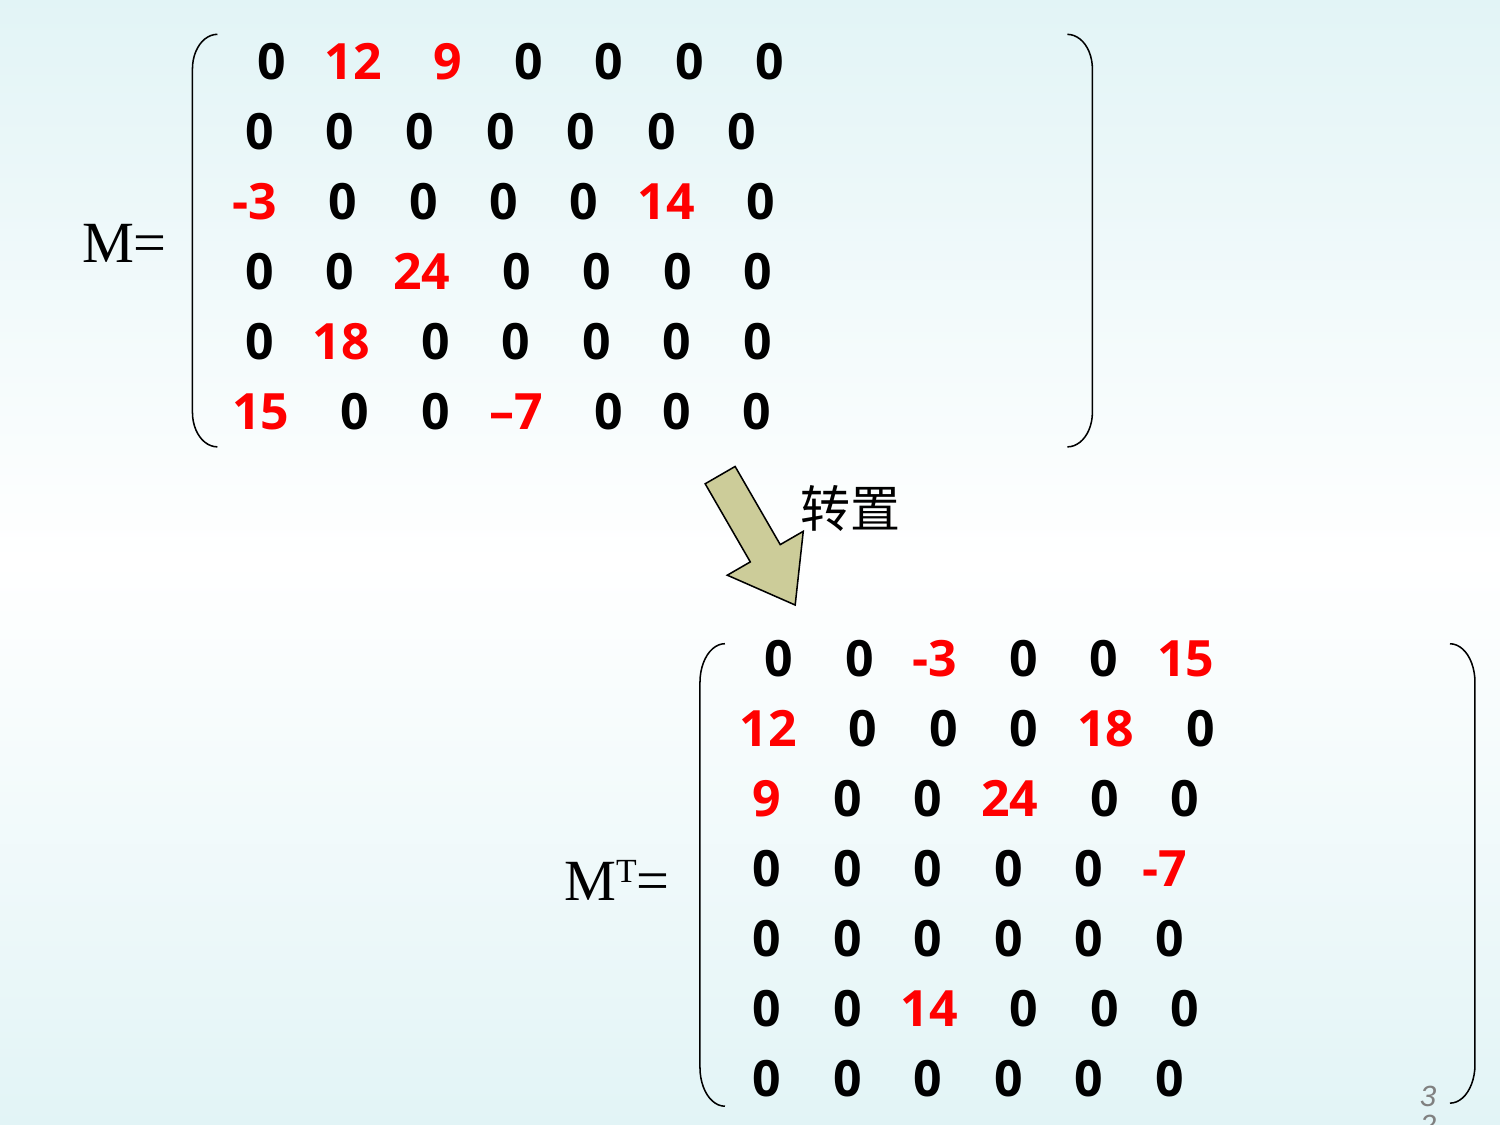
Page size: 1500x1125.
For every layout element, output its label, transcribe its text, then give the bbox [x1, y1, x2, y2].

title 转置 [800, 465, 925, 538]
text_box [67, 21, 1093, 457]
text_box [705, 466, 804, 606]
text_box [549, 618, 1488, 1125]
